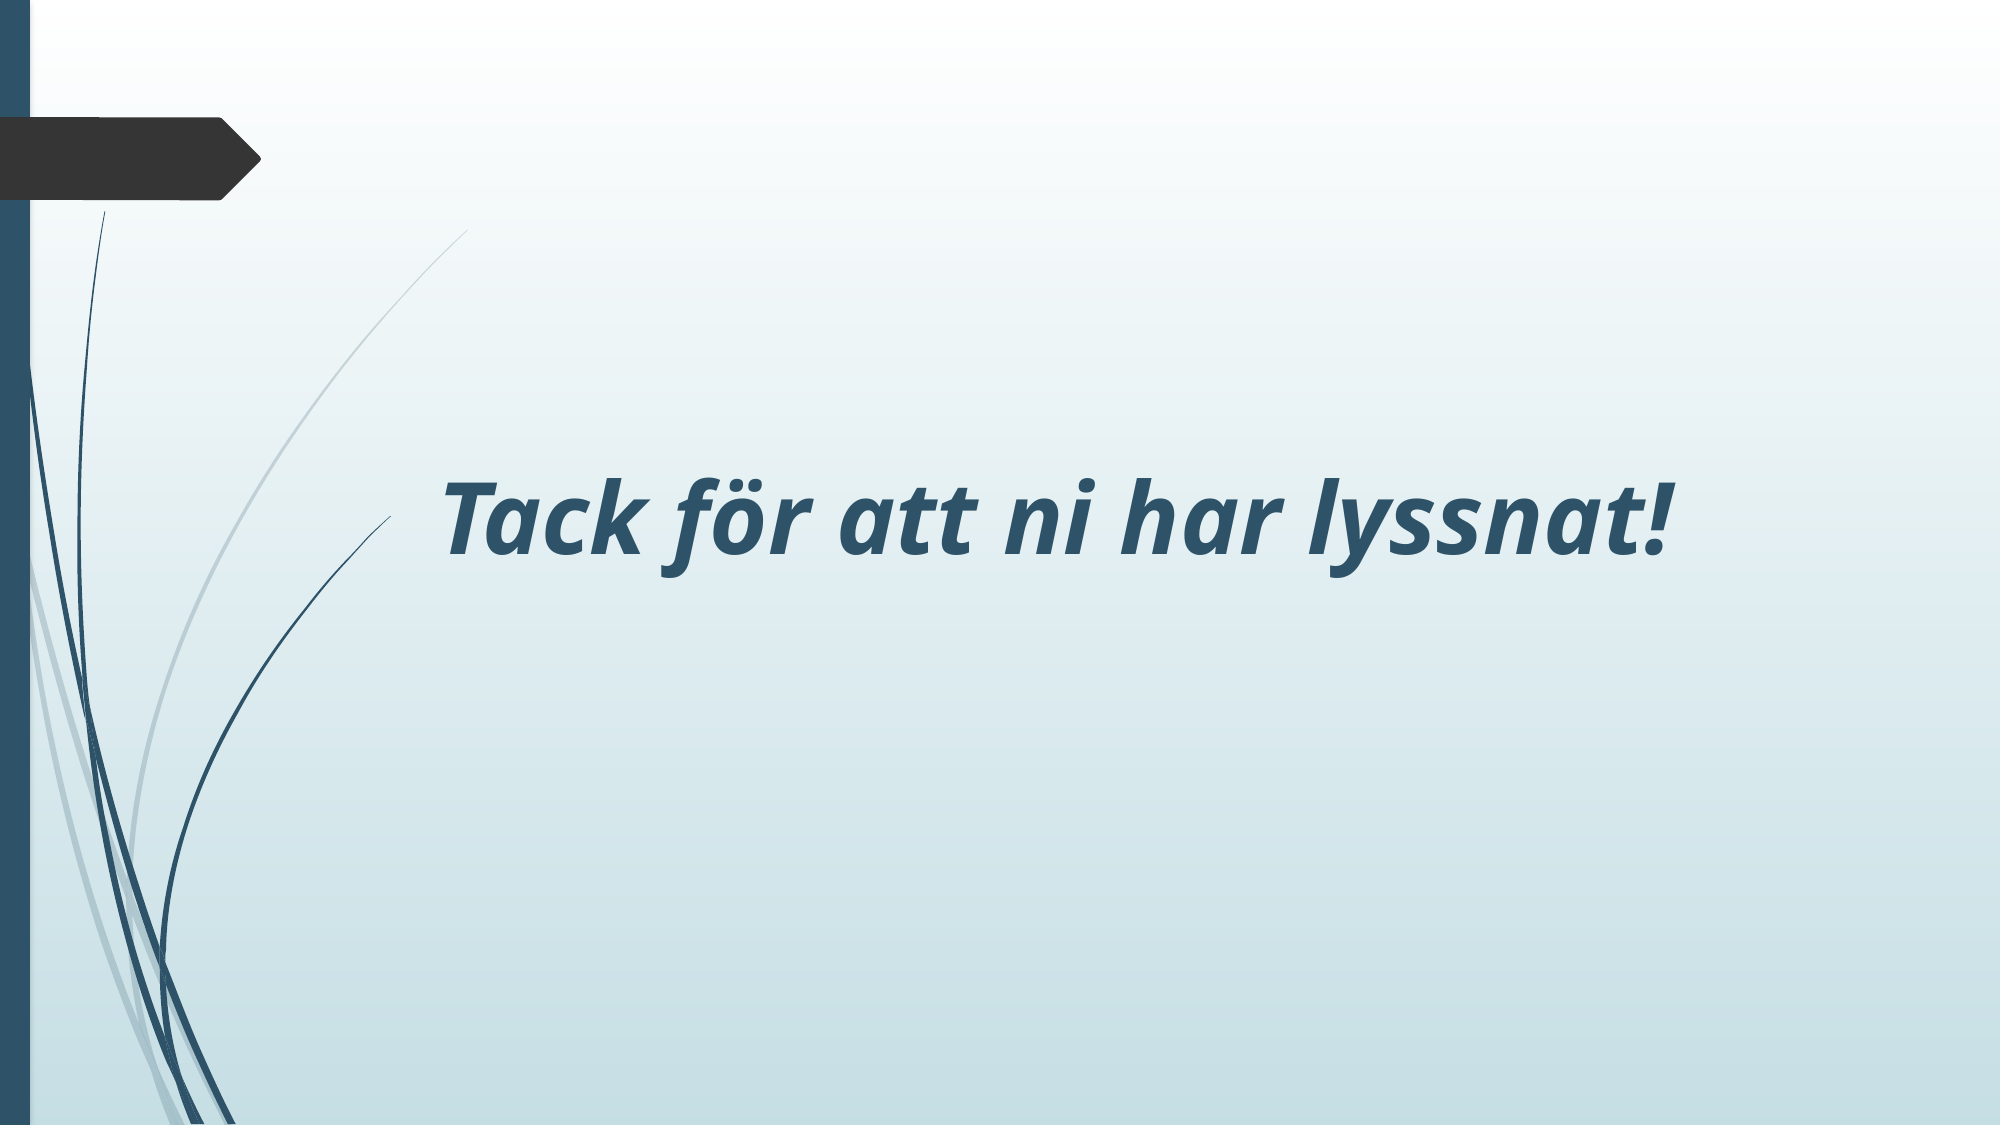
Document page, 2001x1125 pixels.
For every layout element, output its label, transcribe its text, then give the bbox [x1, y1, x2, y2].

text_box Tack för att ni har lyssnat! [422, 446, 1690, 582]
